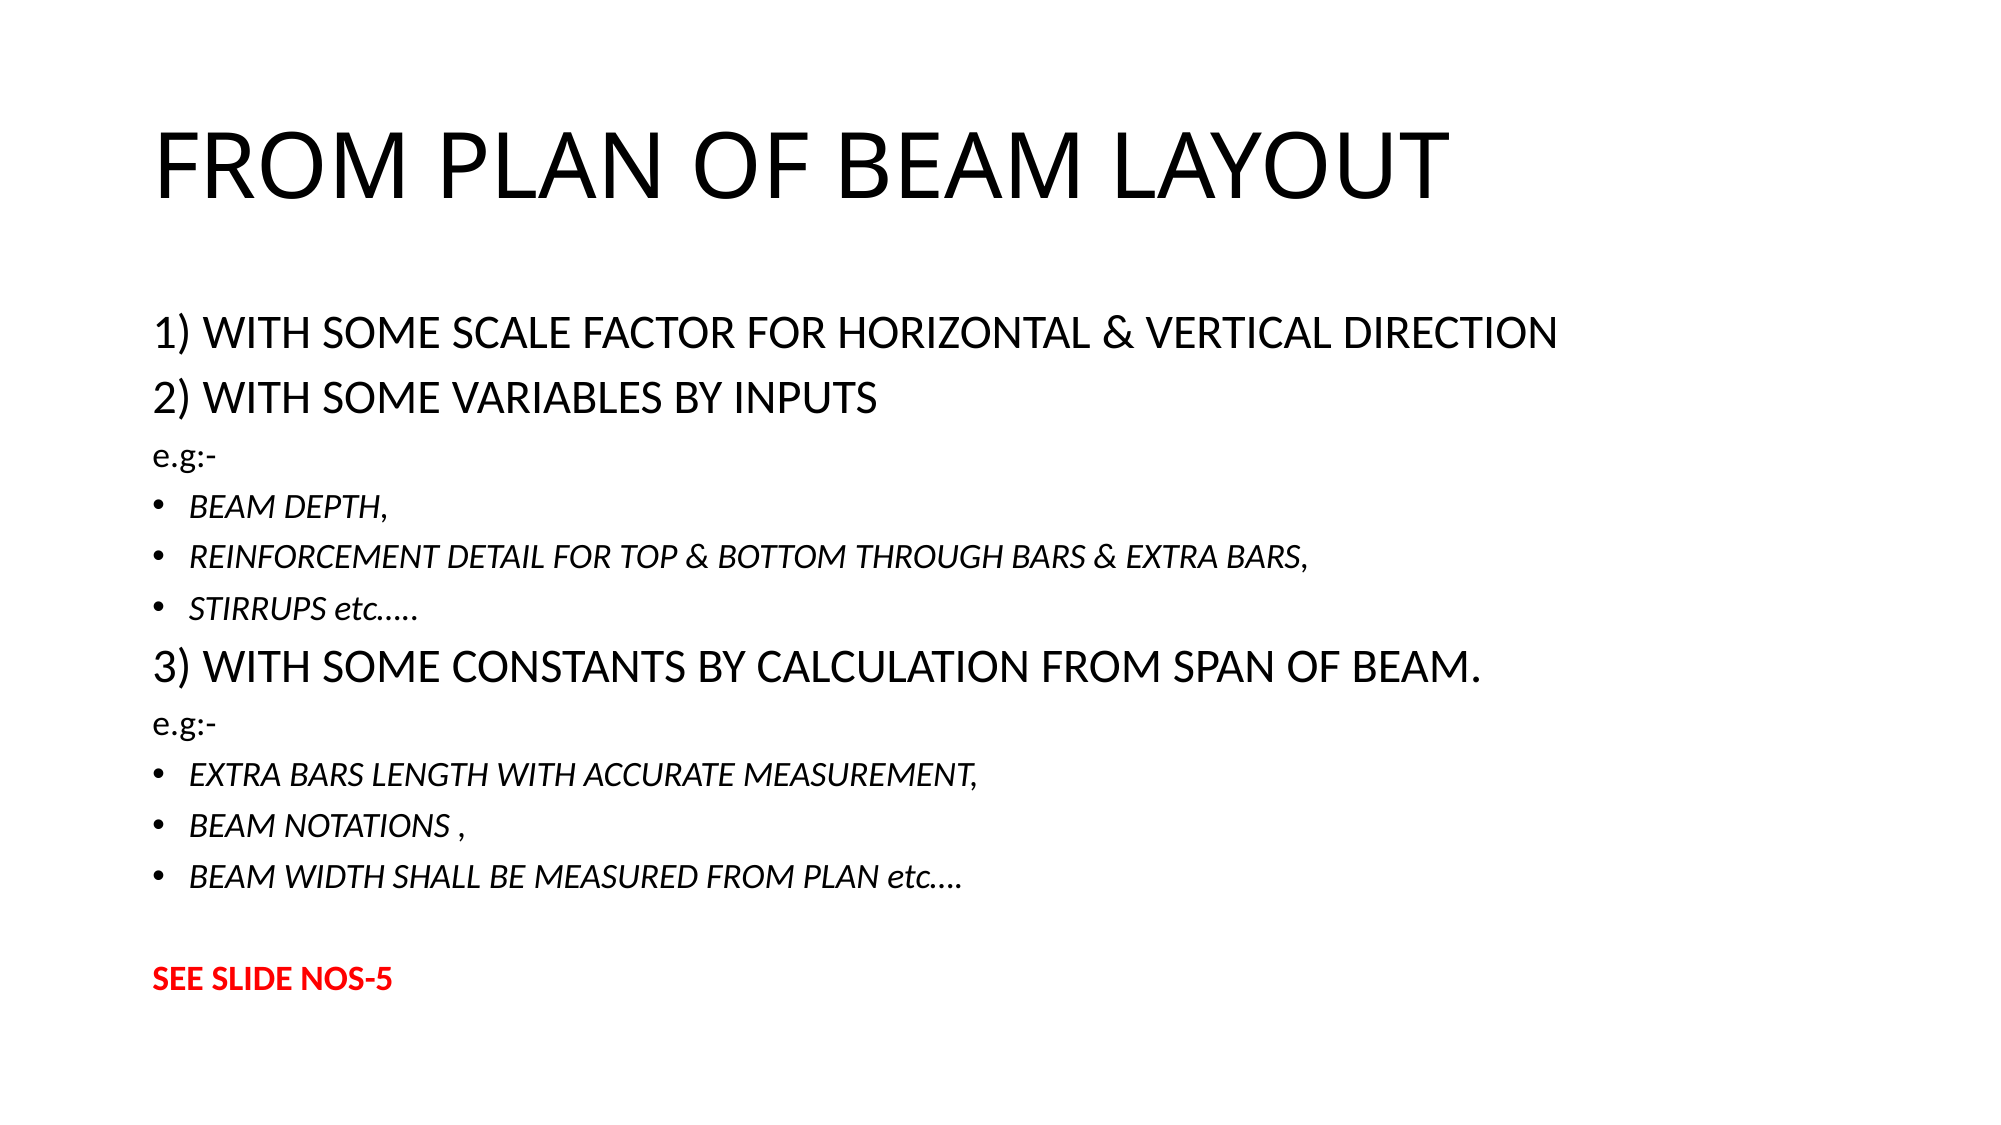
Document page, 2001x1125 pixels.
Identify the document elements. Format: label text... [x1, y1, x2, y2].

list 1) WITH SOME SCALE FACTOR FOR HORIZONTAL & VERTICAL DIRECTION 2) WITH SOME VARIABLES BY INPUTS e.g:- BEAM DEPTH, REINFORCEMENT DETAIL FOR TOP & BOTTOM THROUGH BARS & EXTRA BARS, STIRRUPS etc….. 3) WITH SOME CONSTANTS BY CALCULATION FROM SPAN OF BEAM. e.g:- EXTRA BARS LENGTH WITH ACCURATE MEASUREMENT, BEAM NOTATIONS , BEAM WIDTH SHALL BE MEASURED FROM PLAN etc…. SEE SLIDE NOS-5 [137, 299, 1863, 1014]
title FROM PLAN OF BEAM LAYOUT [137, 59, 1863, 278]
